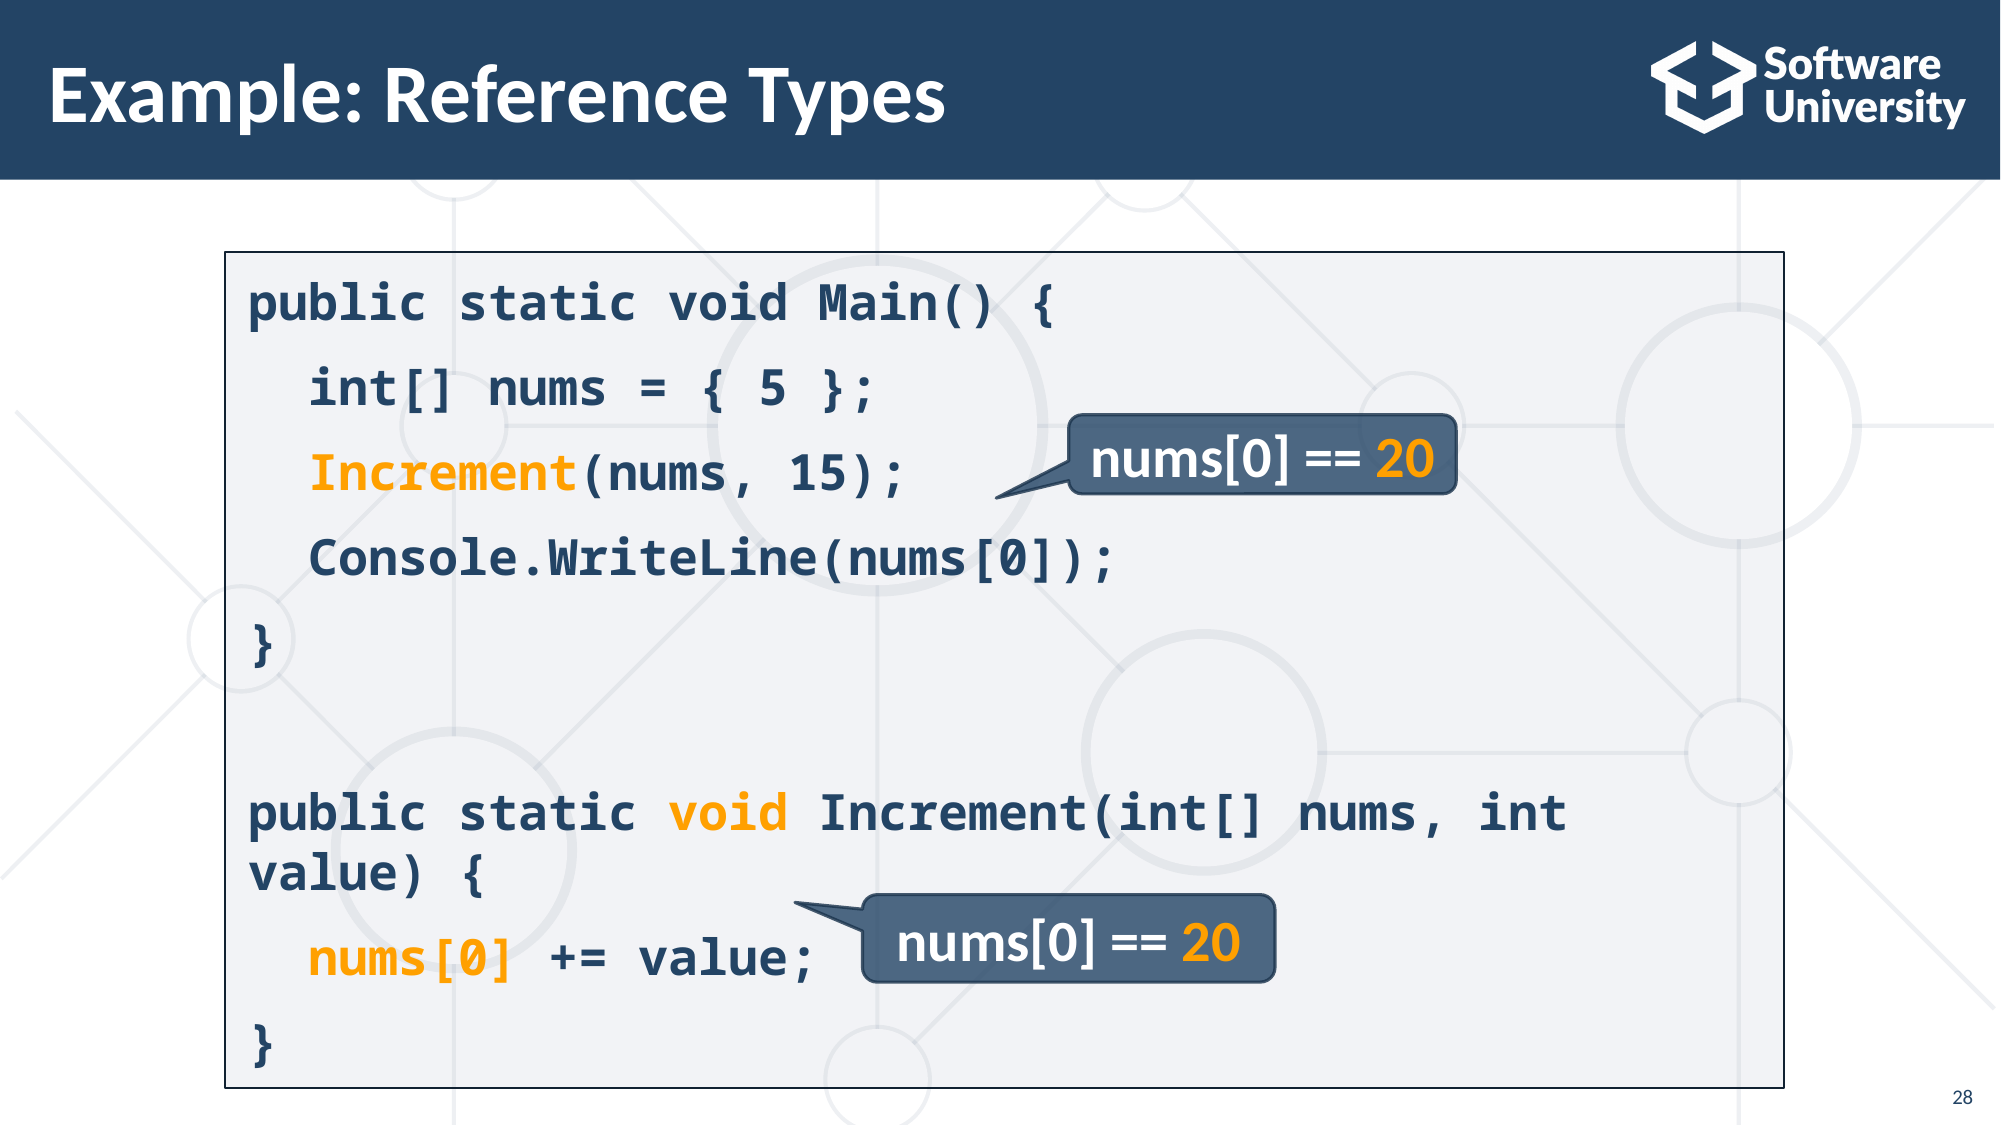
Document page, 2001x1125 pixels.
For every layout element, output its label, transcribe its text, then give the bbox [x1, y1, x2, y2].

text_box public static void Main() { int[] nums = { 5 }; Increment(nums, 15); Console.WriteLine(nums[0]); } public static void Increment(int[] nums, int value) { nums[0] += value; } [224, 252, 1784, 1089]
text_box nums[0] == 20 [792, 892, 1278, 985]
title Example: Reference Types [31, 16, 1625, 162]
picture [1651, 41, 1966, 134]
text_box nums[0] == 20 [994, 412, 1459, 501]
text_box 28 [1927, 1067, 1989, 1117]
